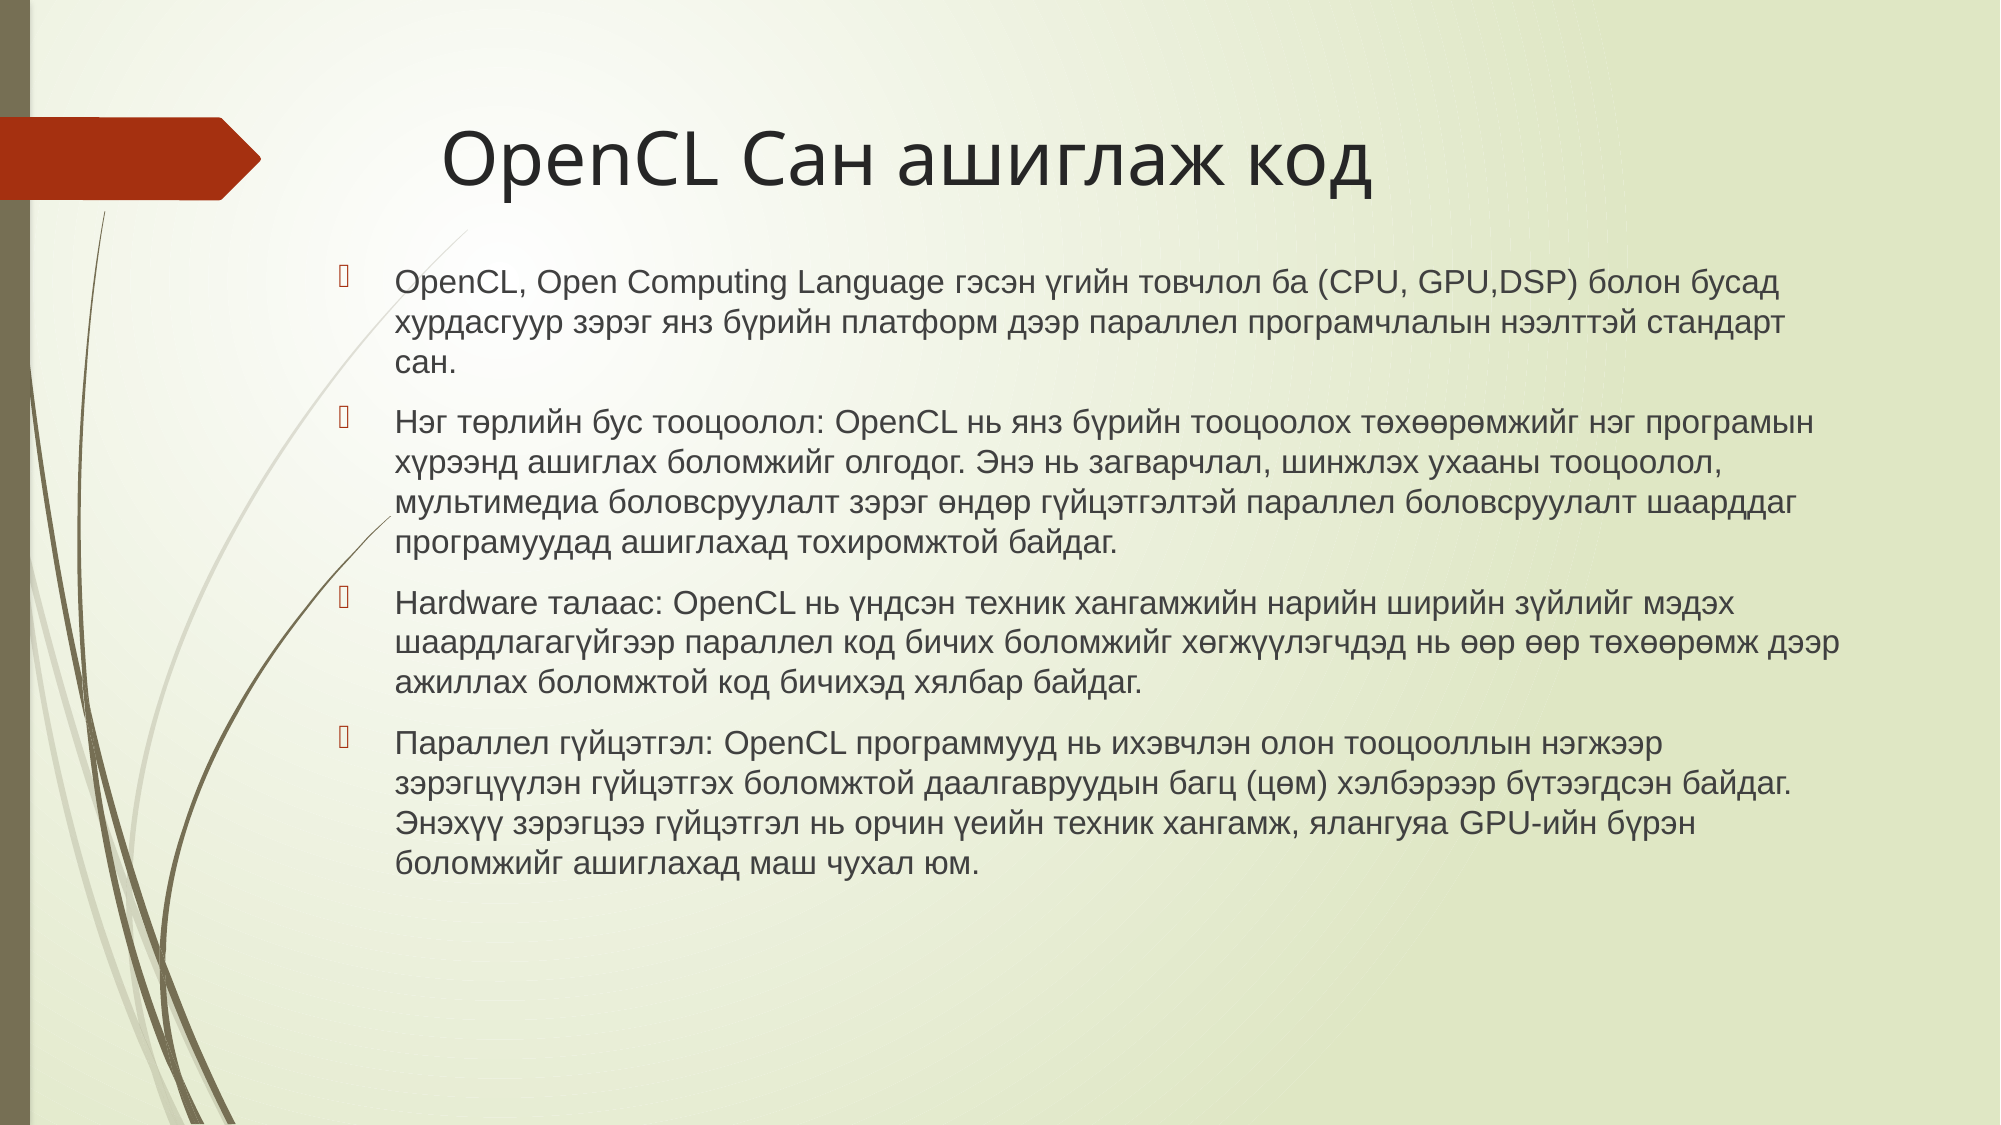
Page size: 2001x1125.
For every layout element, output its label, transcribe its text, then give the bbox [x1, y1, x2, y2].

list OpenCL, Open Computing Language гэсэн үгийн товчлол ба (CPU, GPU,DSP) болон бусад хурдасгуур зэрэг янз бүрийн платформ дээр параллел програмчлалын нээлттэй стандарт сан. Нэг төрлийн бус тооцоолол: OpenCL нь янз бүрийн тооцоолох төхөөрөмжийг нэг програмын хүрээнд ашиглах боломжийг олгодог. Энэ нь загварчлал, шинжлэх ухааны тооцоолол, мультимедиа боловсруулалт зэрэг өндөр гүйцэтгэлтэй параллел боловсруулалт шаарддаг програмуудад ашиглахад тохиромжтой байдаг. Hardware талаас: OpenCL нь үндсэн техник хангамжийн нарийн ширийн зүйлийг мэдэх шаардлагагүйгээр параллел код бичих боломжийг хөгжүүлэгчдэд нь өөр өөр төхөөрөмж дээр ажиллах боломжтой код бичихэд хялбар байдаг. Параллел гүйцэтгэл: OpenCL программууд нь ихэвчлэн олон тооцооллын нэгжээр зэрэгцүүлэн гүйцэтгэх боломжтой даалгавруудын багц (цөм) хэлбэрээр бүтээгдсэн байдаг. Энэхүү зэрэгцээ гүйцэтгэл нь орчин үеийн техник хангамж, ялангуяа GPU-ийн бүрэн боломжийг ашиглахад маш чухал юм. [323, 252, 1867, 1093]
title OpenCL Сан ашиглаж код [425, 102, 1888, 313]
